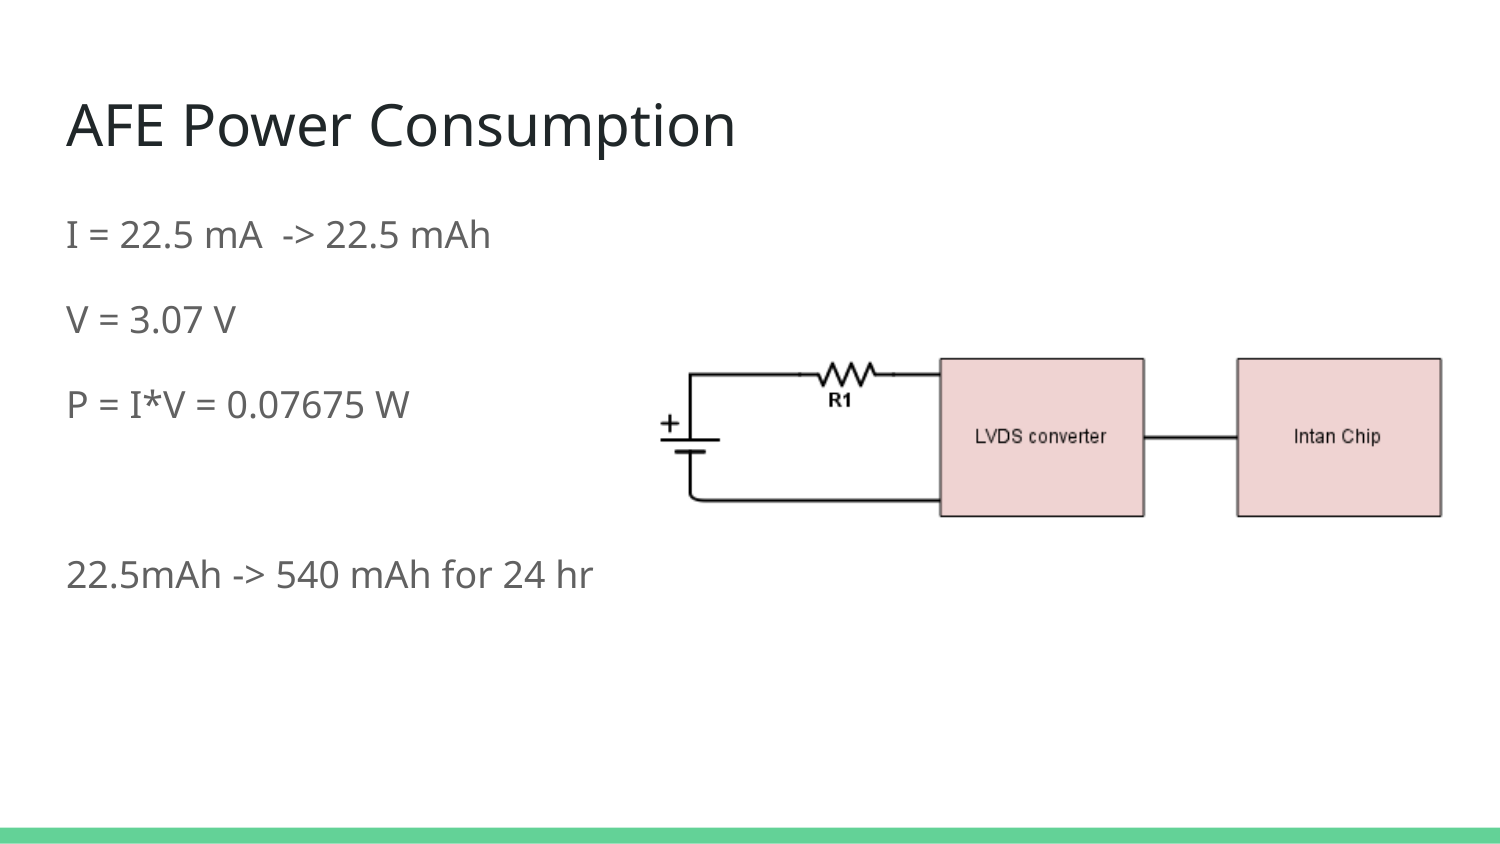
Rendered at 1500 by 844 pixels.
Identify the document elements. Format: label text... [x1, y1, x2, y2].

list I = 22.5 mA -> 22.5 mAh V = 3.07 V P = I*V = 0.07675 W 22.5mAh -> 540 mAh for 24 hr [51, 189, 1449, 750]
title AFE Power Consumption [51, 72, 1449, 167]
picture [653, 352, 1450, 530]
